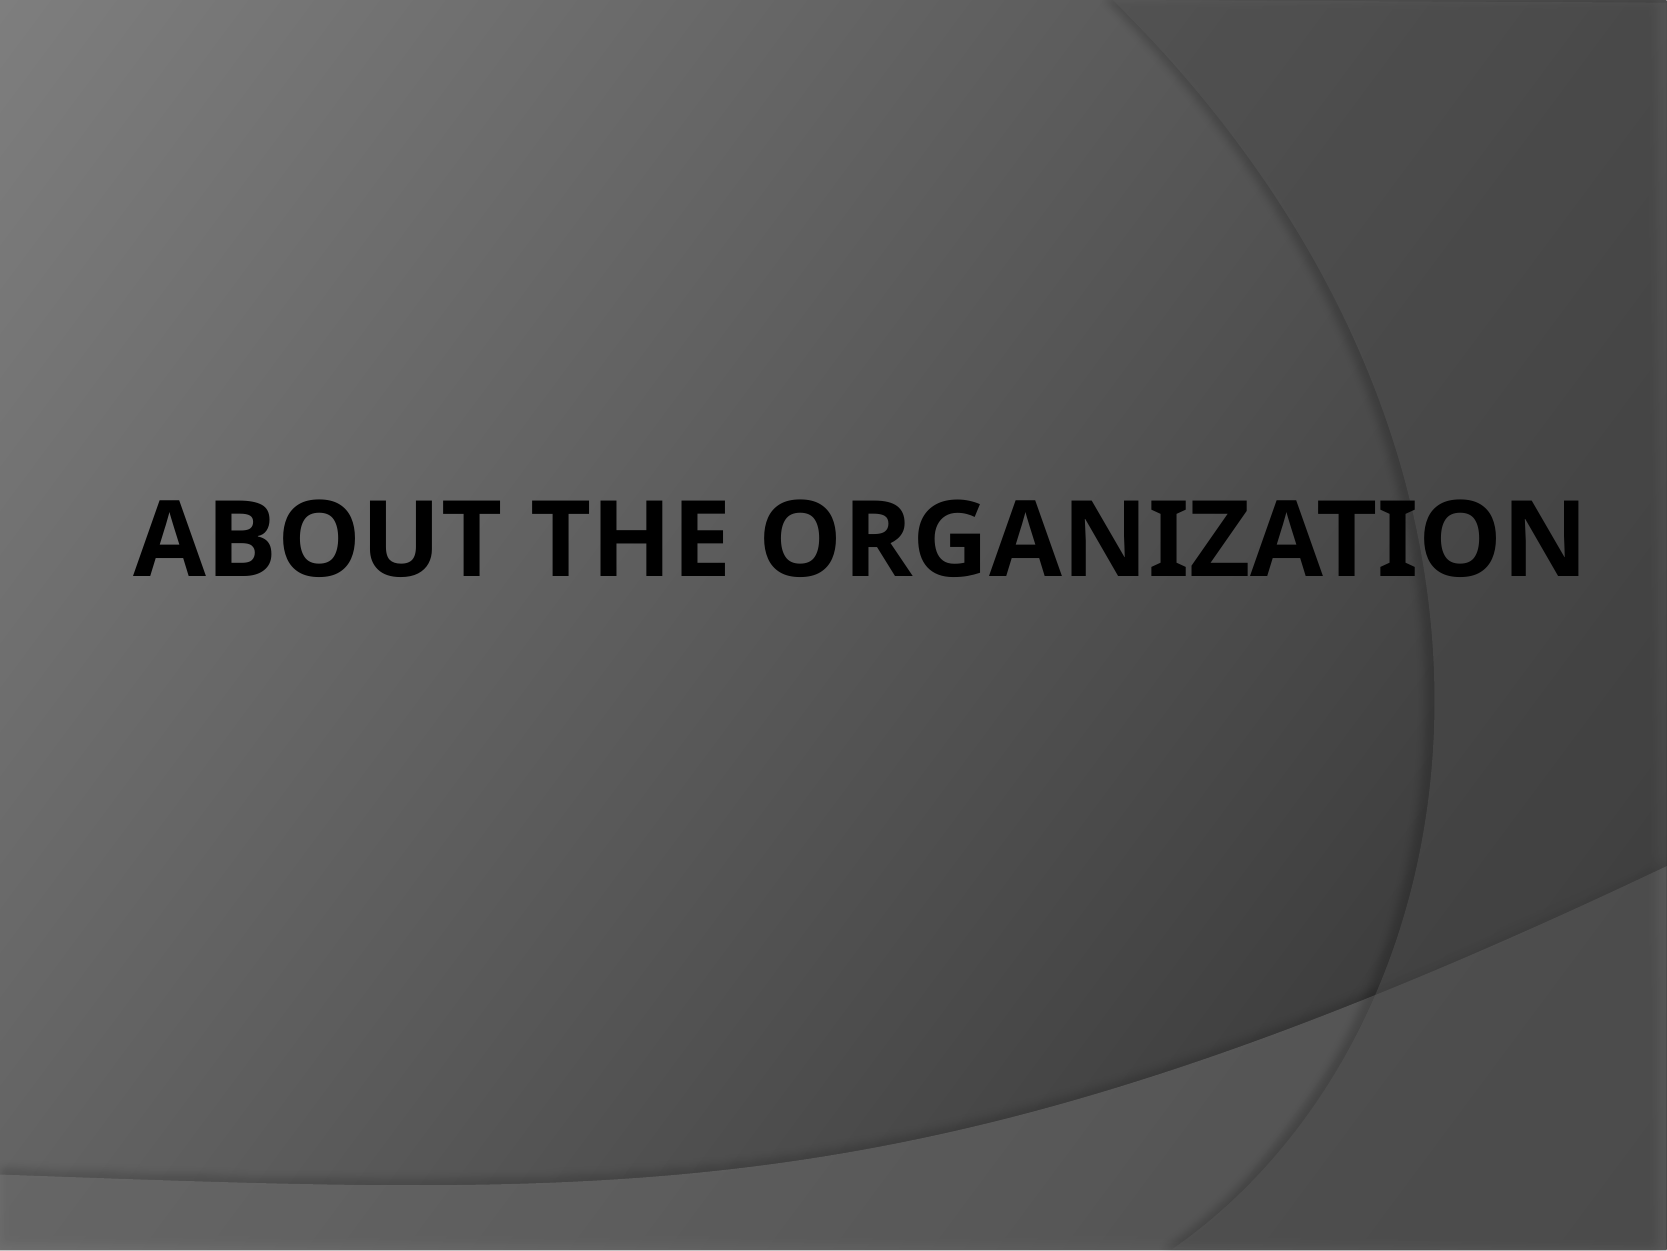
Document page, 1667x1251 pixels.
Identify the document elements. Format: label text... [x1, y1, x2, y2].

title About the organization [104, 480, 1590, 673]
